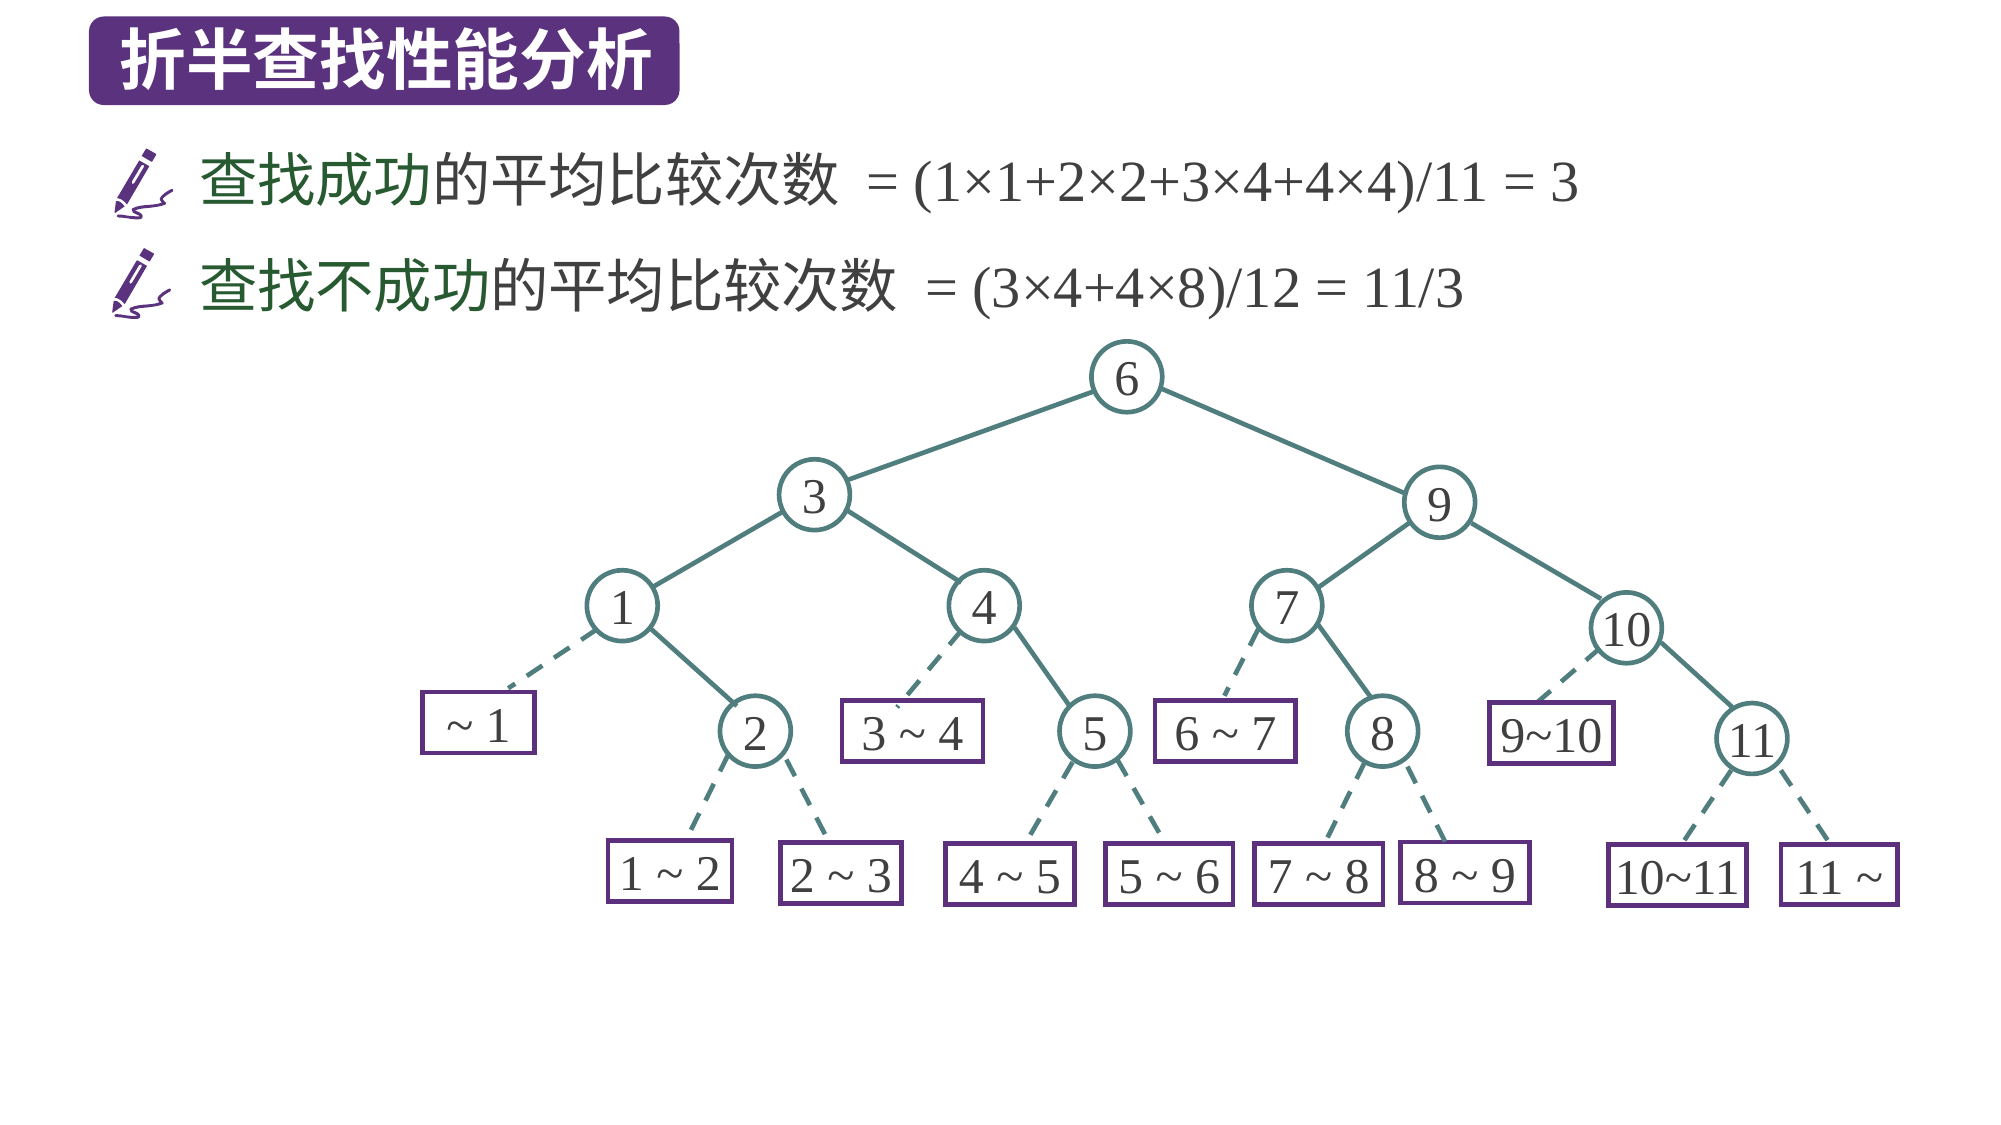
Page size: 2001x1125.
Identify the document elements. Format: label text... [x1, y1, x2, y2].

text_box 9 [1404, 466, 1476, 538]
text_box 7 [1251, 570, 1323, 629]
text_box 折半查找性能分析 [104, 10, 694, 105]
text_box 1 [586, 570, 658, 629]
text_box [87, 15, 671, 107]
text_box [114, 135, 1871, 222]
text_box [844, 390, 1096, 583]
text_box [112, 241, 1870, 328]
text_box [422, 629, 1898, 906]
text_box 6 [1091, 341, 1163, 413]
text_box 10 [1591, 592, 1662, 629]
text_box 4 [948, 583, 1020, 629]
text_box 3 [779, 459, 844, 531]
